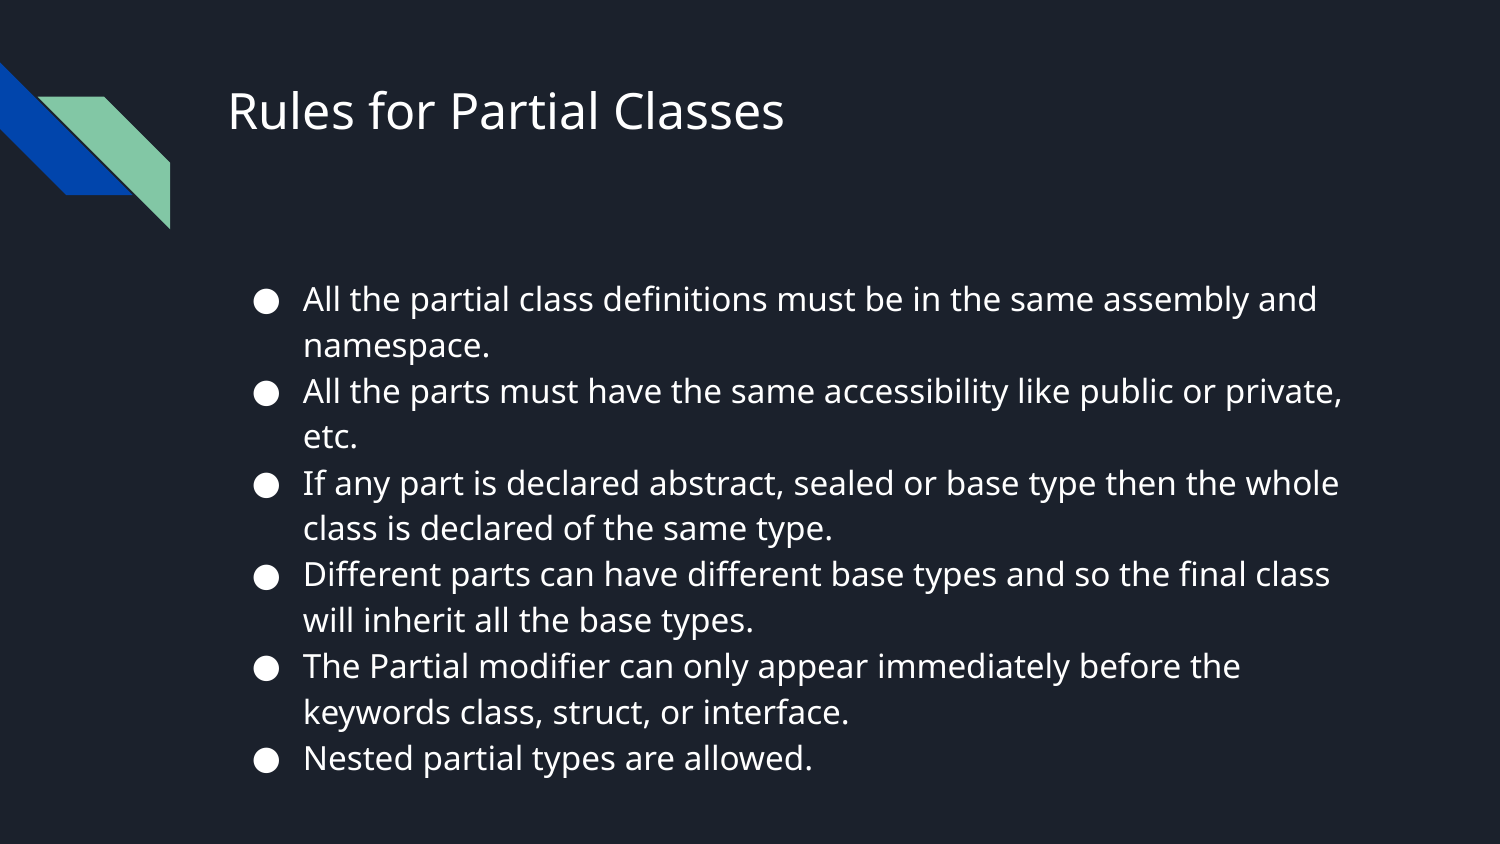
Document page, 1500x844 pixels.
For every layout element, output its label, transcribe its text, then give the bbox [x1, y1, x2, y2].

title Rules for Partial Classes [212, 64, 1368, 215]
list All the partial class definitions must be in the same assembly and namespace. All the parts must have the same accessibility like public or private, etc. If any part is declared abstract, sealed or base type then the whole class is declared of the same type. Different parts can have different base types and so the final class will inherit all the base types. The Partial modifier can only appear immediately before the keywords class, struct, or interface. Nested partial types are allowed. [212, 257, 1368, 735]
